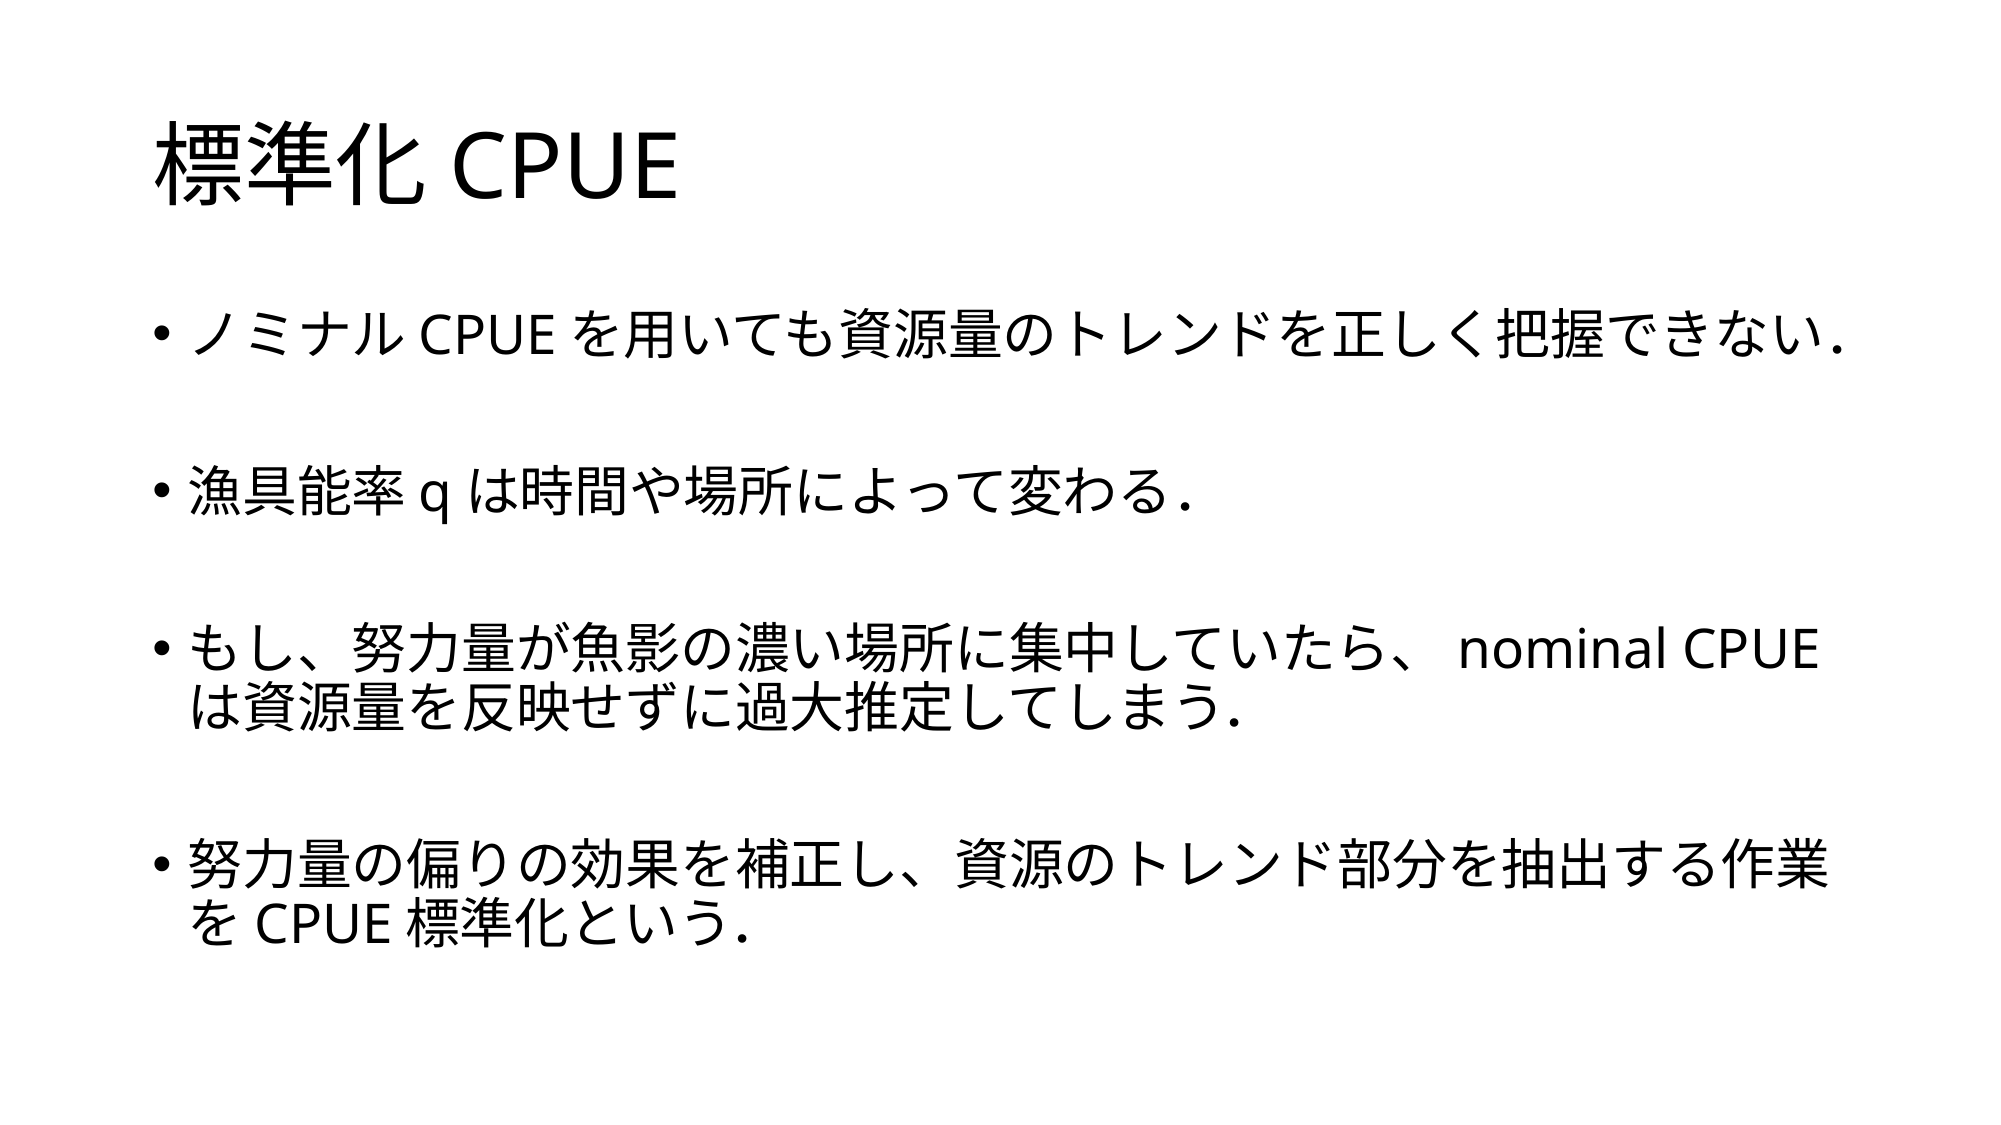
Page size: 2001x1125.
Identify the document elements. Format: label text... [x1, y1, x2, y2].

title 標準化CPUE [137, 59, 1863, 278]
list ノミナルCPUEを用いても資源量のトレンドを正しく把握できない． 漁具能率qは時間や場所によって変わる． もし、努力量が魚影の濃い場所に集中していたら、nominal CPUEは資源量を反映せずに過大推定してしまう． 努力量の偏りの効果を補正し、資源のトレンド部分を抽出する作業をCPUE標準化という． [137, 299, 1863, 1014]
